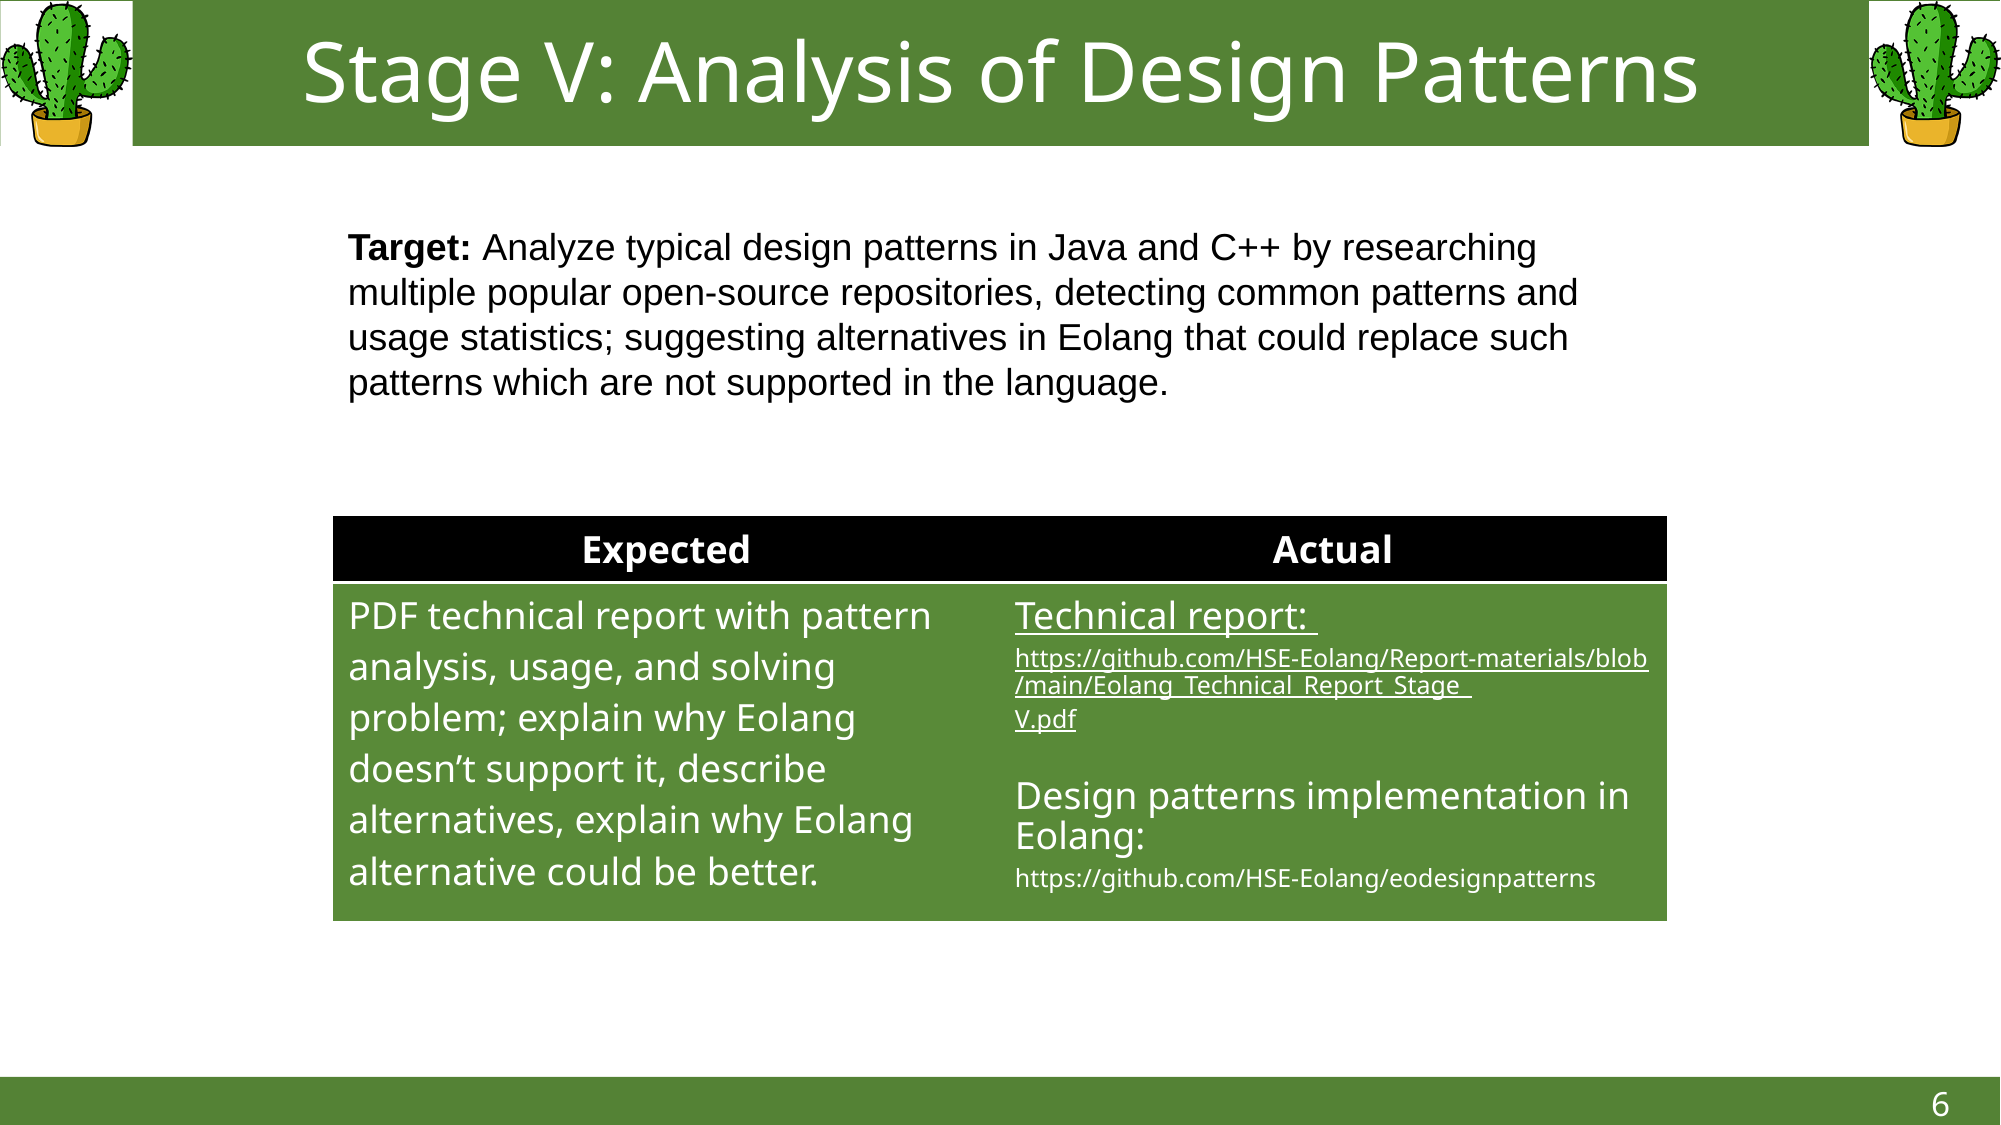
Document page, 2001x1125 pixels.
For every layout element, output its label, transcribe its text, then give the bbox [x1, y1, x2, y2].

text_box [0, 1, 133, 148]
table_header Expected [333, 516, 1000, 581]
text_box Stage V: Analysis of Design Patterns [136, 4, 1869, 147]
text_box [0, 1076, 1881, 1125]
table_cell Technical report: https://github.com/HSE-Eolang/Report-materials/blob/main/Eolang_Technical_Report_Stage_V.pdf Design patterns implementation in Eolang: https://github.com/HSE-Eolang/eodesignpatterns [1000, 584, 1667, 921]
text_box 6 [1881, 1070, 2000, 1125]
table_header Actual [1000, 516, 1667, 581]
text_box Target: Analyze typical design patterns in Java and C++ by researching multiple popular open-source repositories, detecting common patterns and usage statistics; suggesting alternatives in Eolang that could replace such patterns which are not supported in the language. [333, 215, 1667, 411]
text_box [1869, 1, 2000, 148]
text_box [0, 0, 2000, 147]
table_cell PDF technical report with pattern analysis, usage, and solving problem; explain why Eolang doesn’t support it, describe alternatives, explain why Eolang alternative could be better. [333, 584, 1000, 921]
